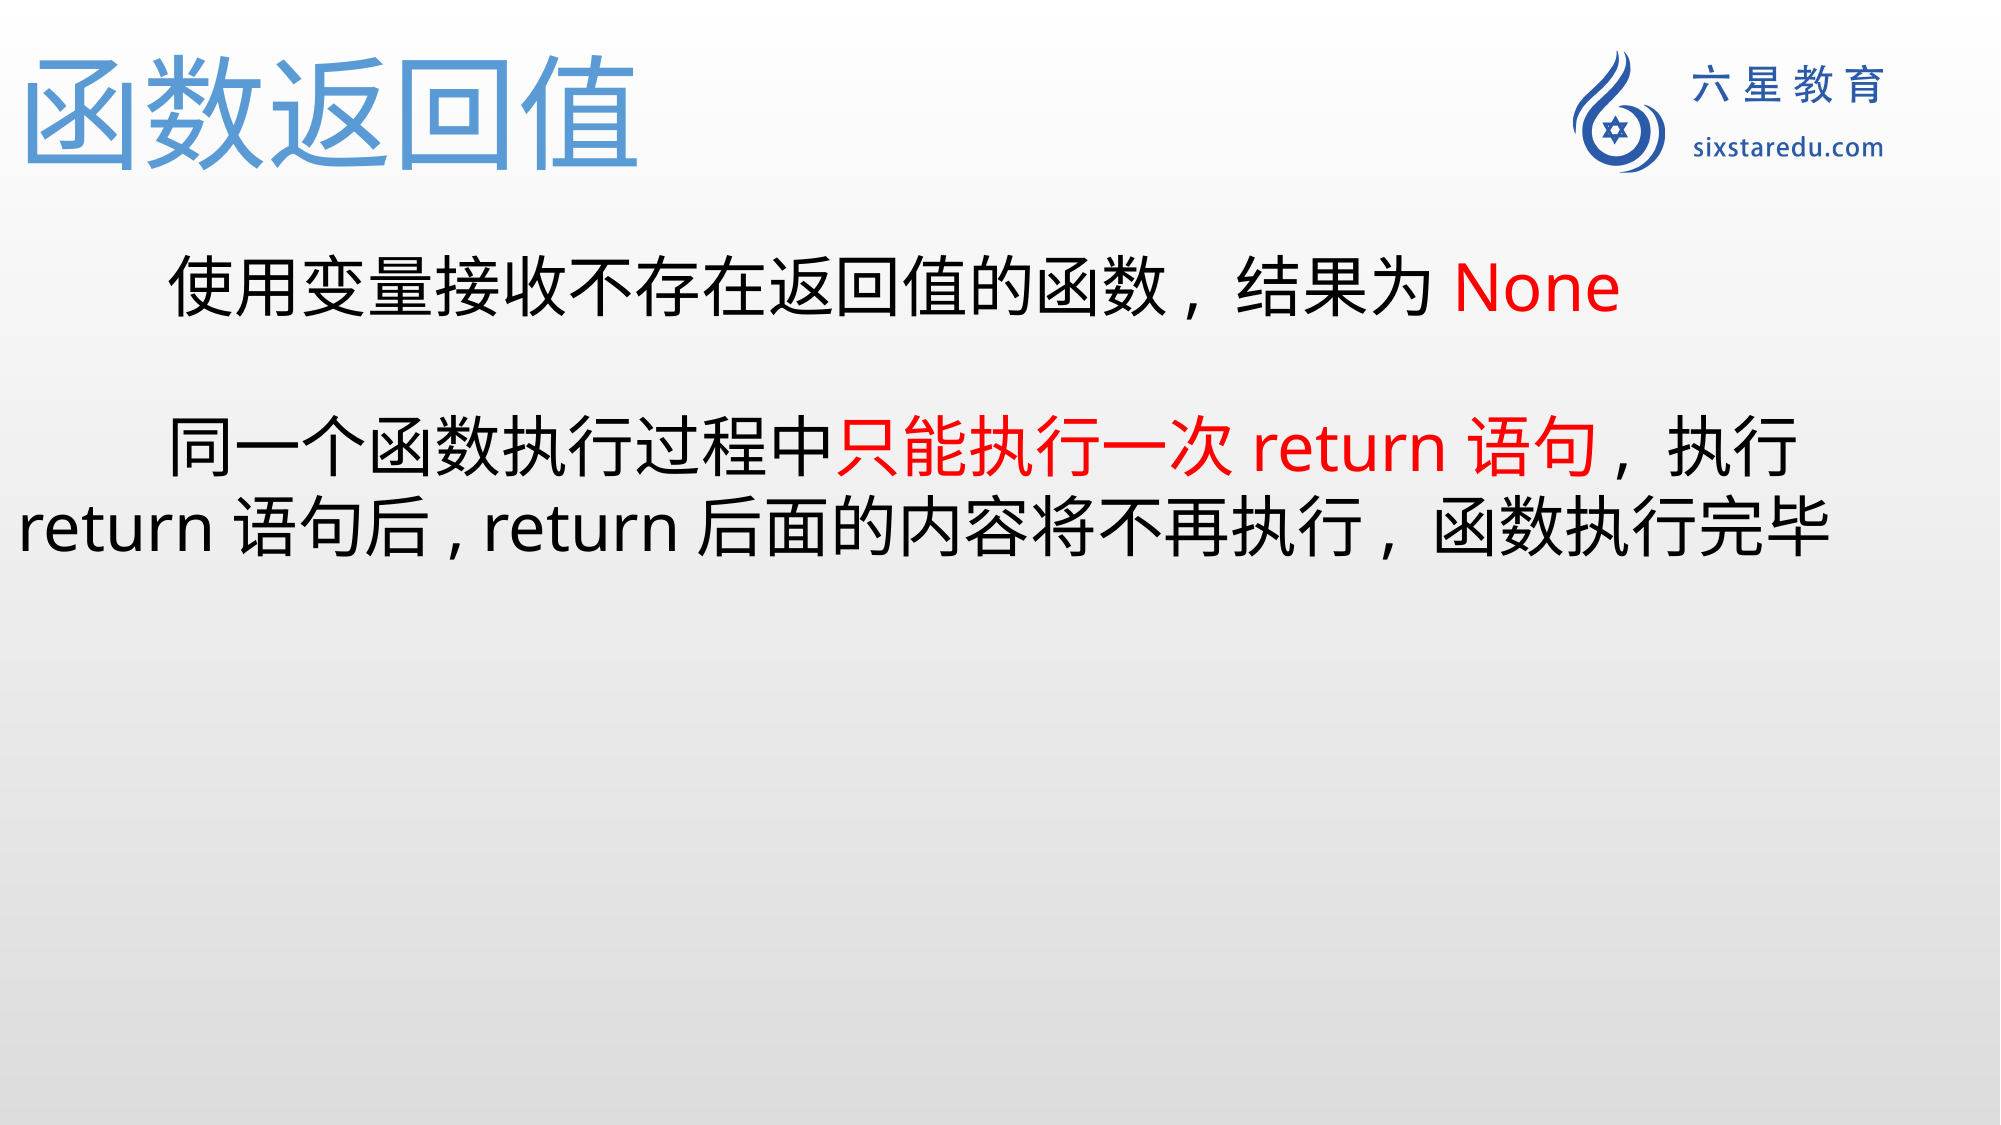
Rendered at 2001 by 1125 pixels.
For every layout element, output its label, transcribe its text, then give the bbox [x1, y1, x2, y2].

text_box 函数返回值 [2, 27, 986, 193]
text_box 使用变量接收不存在返回值的函数, 结果为None 同一个函数执行过程中只能执行一次return语句, 执行return语句后, return后面的内容将不再执行, 函数执行完毕 [2, 237, 2000, 573]
picture [1478, 0, 1973, 223]
